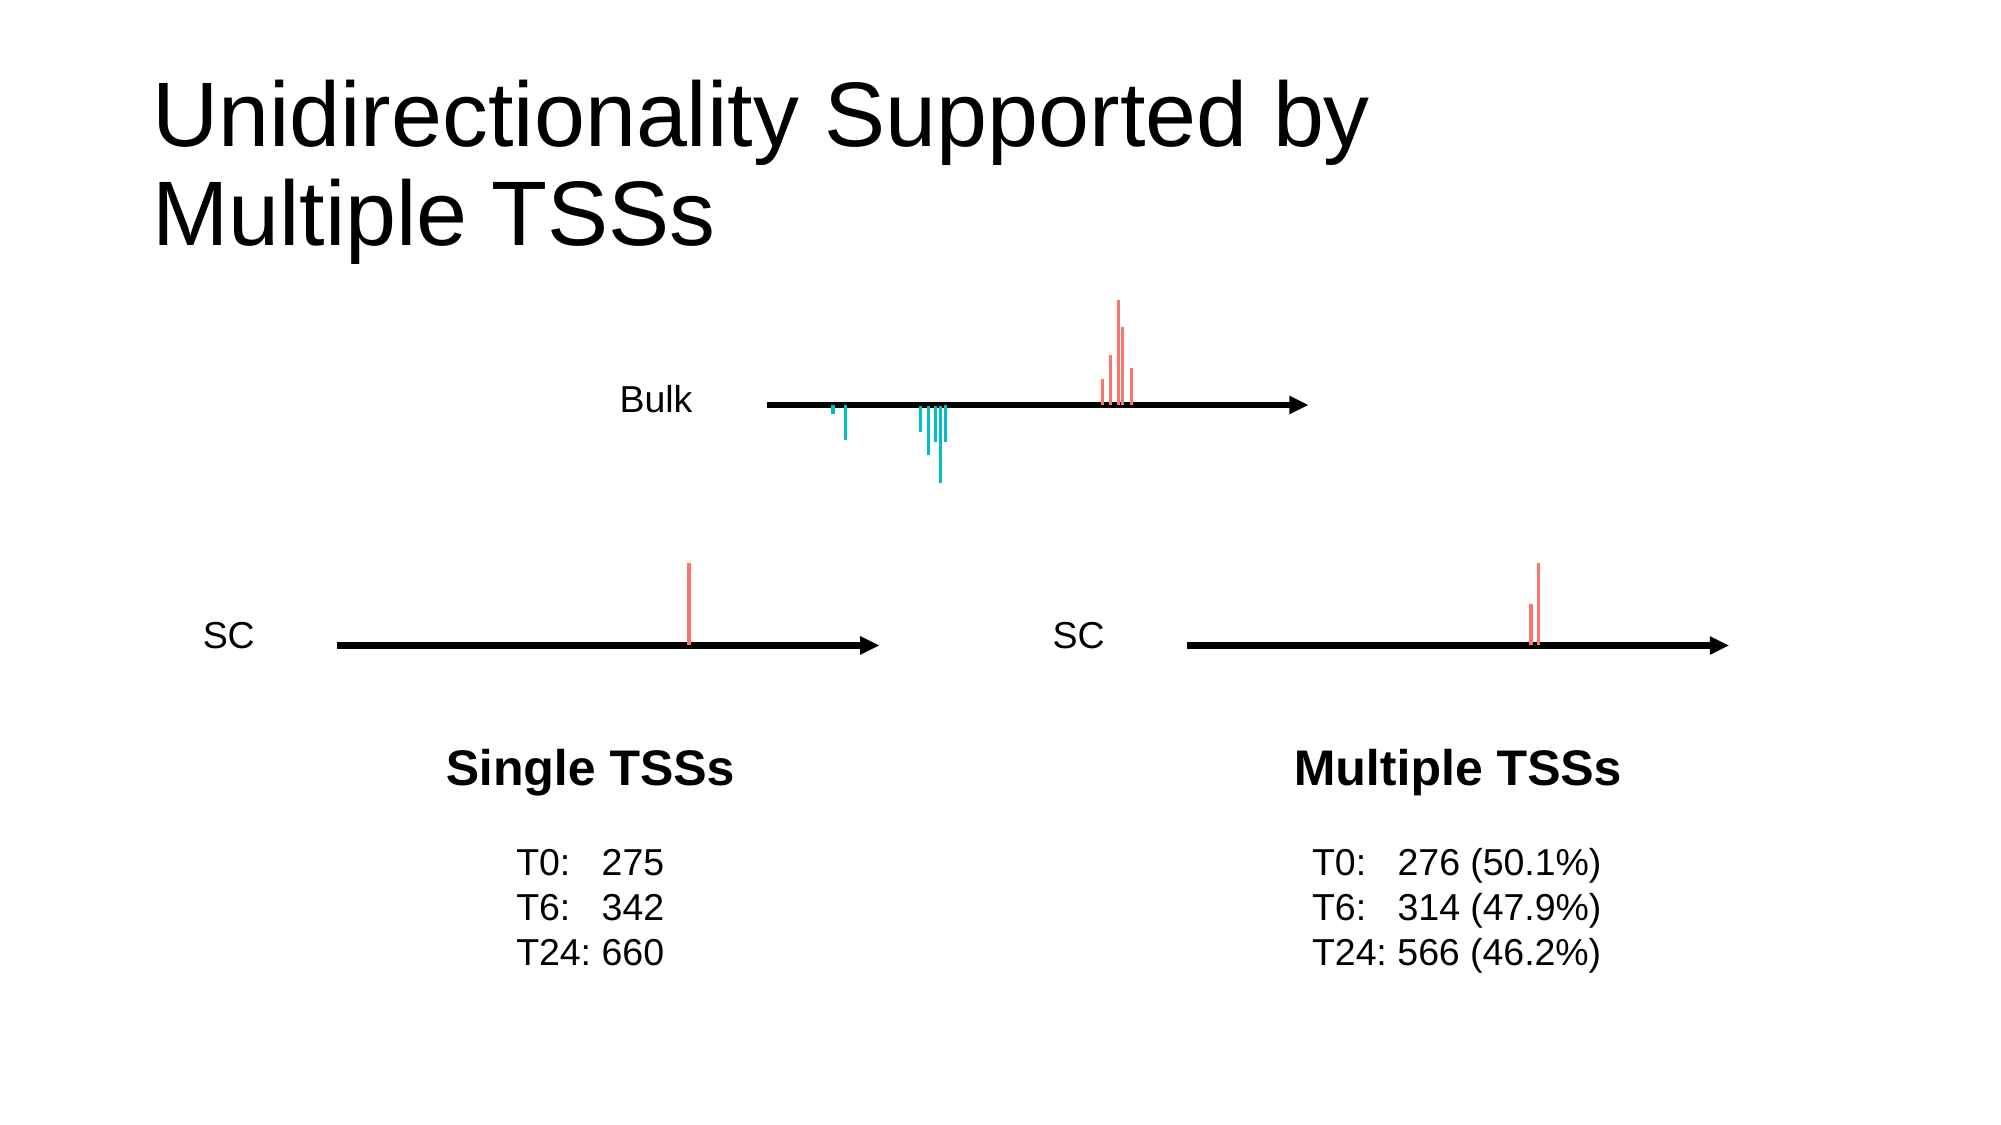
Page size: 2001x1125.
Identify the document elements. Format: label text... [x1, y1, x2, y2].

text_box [766, 299, 1309, 483]
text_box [1187, 562, 1729, 646]
text_box Single TSSs [431, 728, 750, 804]
text_box T0: 276‬ (50.1%) T6: 314 (47.9%) T24: 566 (46.2%) [1297, 830, 1638, 981]
text_box SC [188, 603, 270, 664]
text_box T0: 275‬ T6: 342 T24: 660 [501, 830, 680, 981]
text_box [337, 562, 879, 646]
text_box Multiple TSSs [1278, 728, 1637, 804]
text_box SC [1037, 603, 1120, 664]
text_box Bulk [604, 368, 708, 428]
text_box Unidirectionality Supported by Multiple TSSs [137, 59, 1808, 278]
